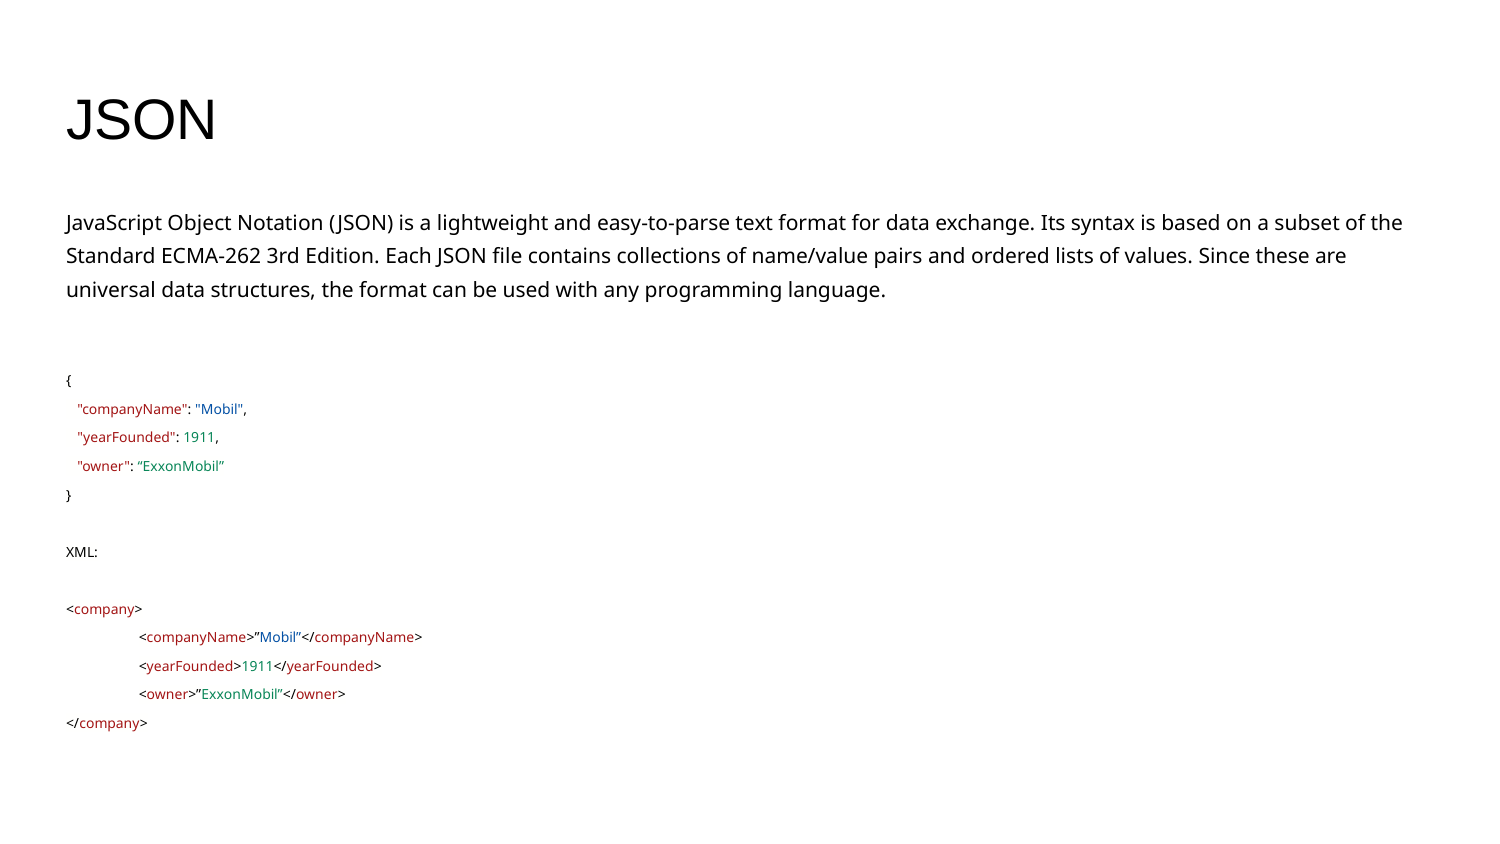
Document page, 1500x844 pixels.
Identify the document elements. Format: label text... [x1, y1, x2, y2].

list JavaScript Object Notation (JSON) is a lightweight and easy-to-parse text format for data exchange. Its syntax is based on a subset of the Standard ECMA-262 3rd Edition. Each JSON file contains collections of name/value pairs and ordered lists of values. Since these are universal data structures, the format can be used with any programming language. { "companyName": "Mobil", "yearFounded": 1911, "owner": “ExxonMobil” } XML: <company> <companyName>”Mobil”</companyName> <yearFounded>1911</yearFounded> <owner>”ExxonMobil”</owner> </company> [51, 189, 1449, 750]
title JSON [51, 72, 1449, 167]
